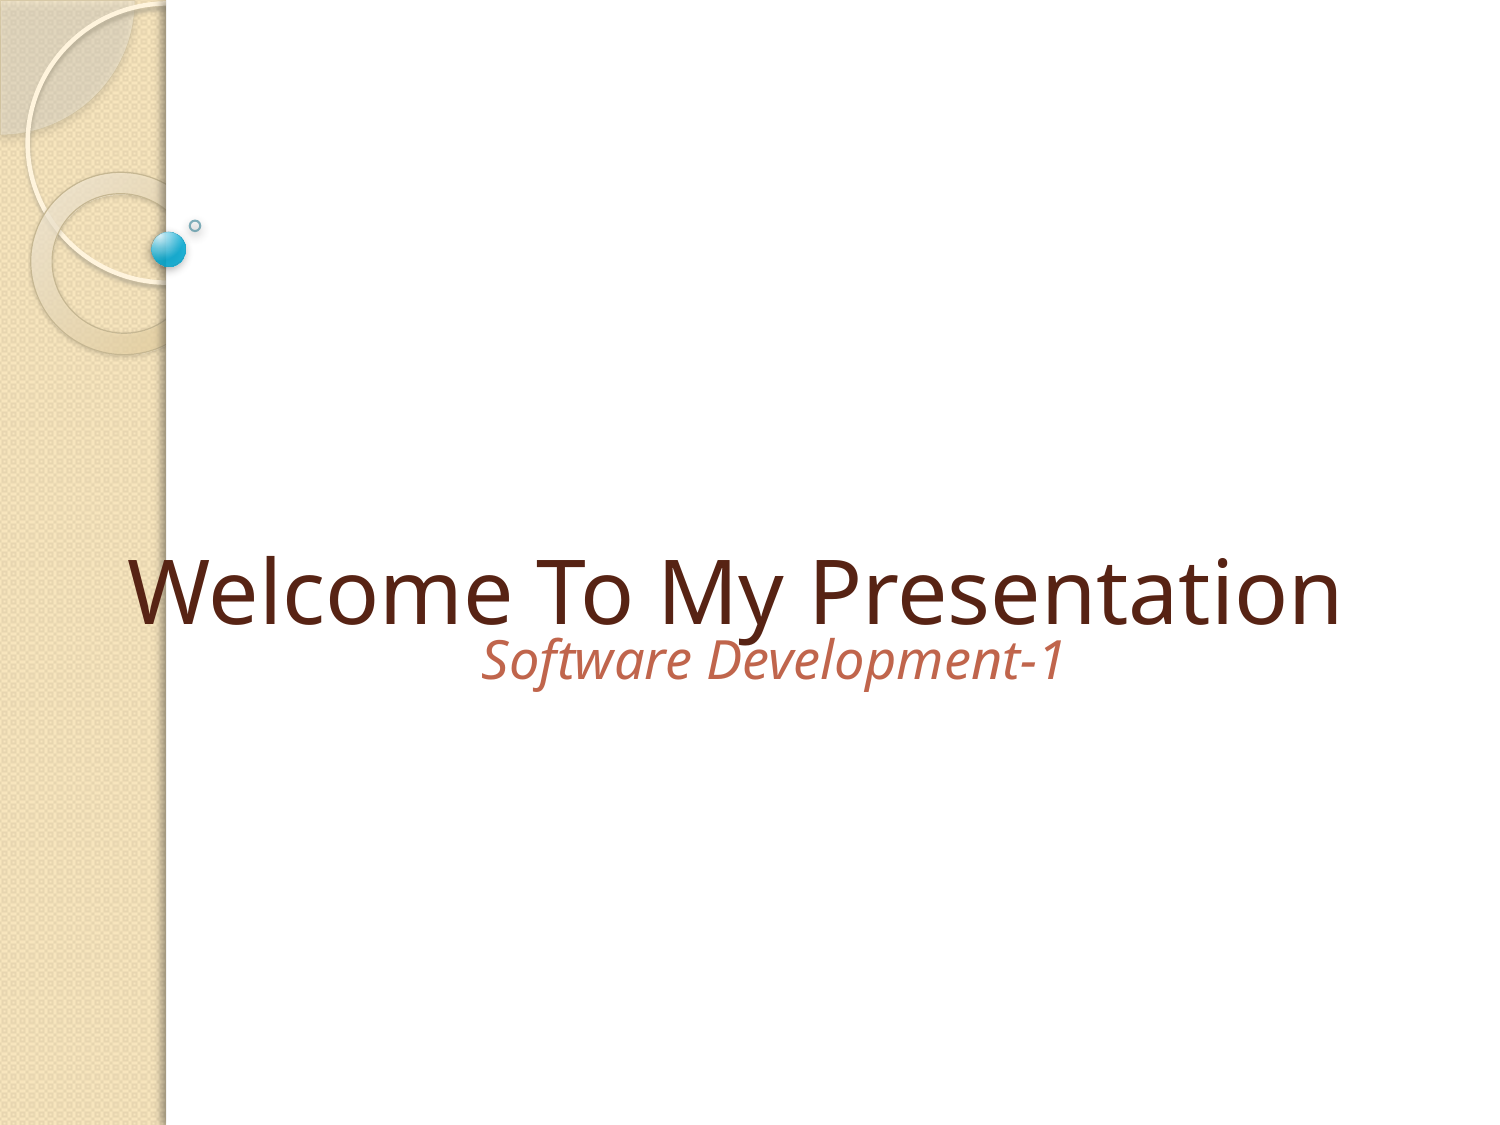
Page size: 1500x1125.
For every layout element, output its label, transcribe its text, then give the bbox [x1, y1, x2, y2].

subtitle Software Development-1 [462, 624, 1500, 913]
title Welcome To My Presentation [112, 408, 1388, 650]
